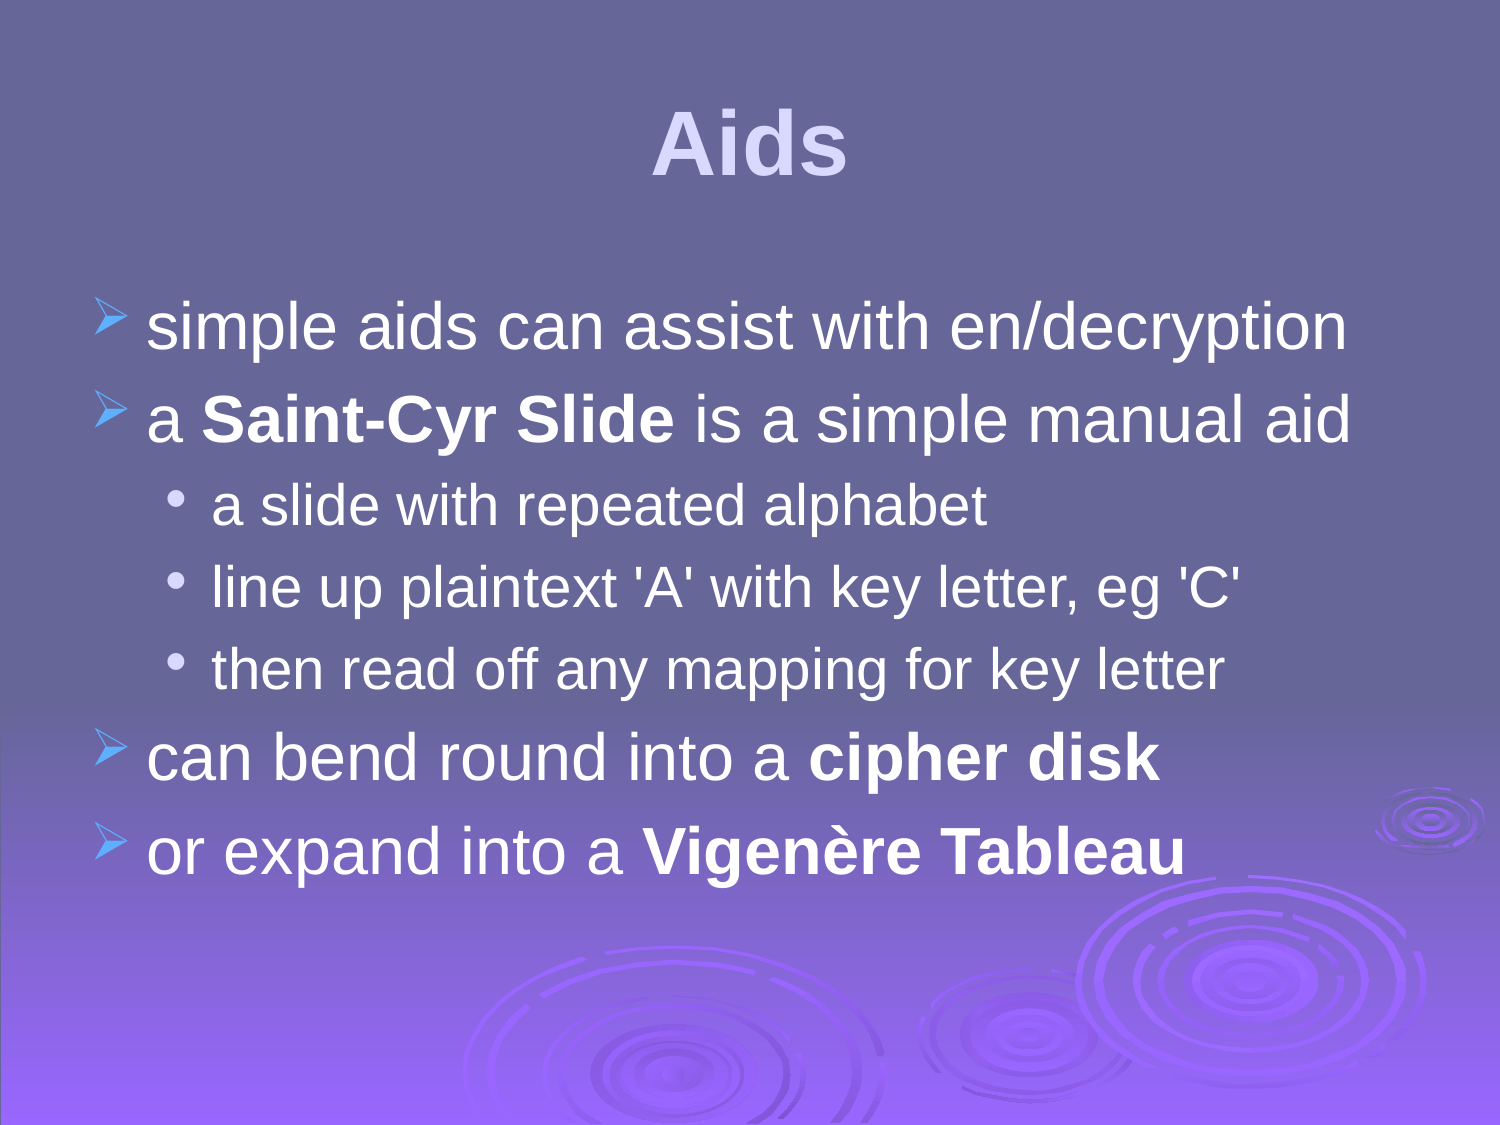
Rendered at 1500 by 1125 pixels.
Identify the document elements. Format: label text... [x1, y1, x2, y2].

title Aids [74, 45, 1426, 233]
list simple aids can assist with en/decryption a Saint-Cyr Slide is a simple manual aid a slide with repeated alphabet line up plaintext 'A' with key letter, eg 'C' then read off any mapping for key letter can bend round into a cipher disk or expand into a Vigenère Tableau [74, 274, 1426, 1006]
